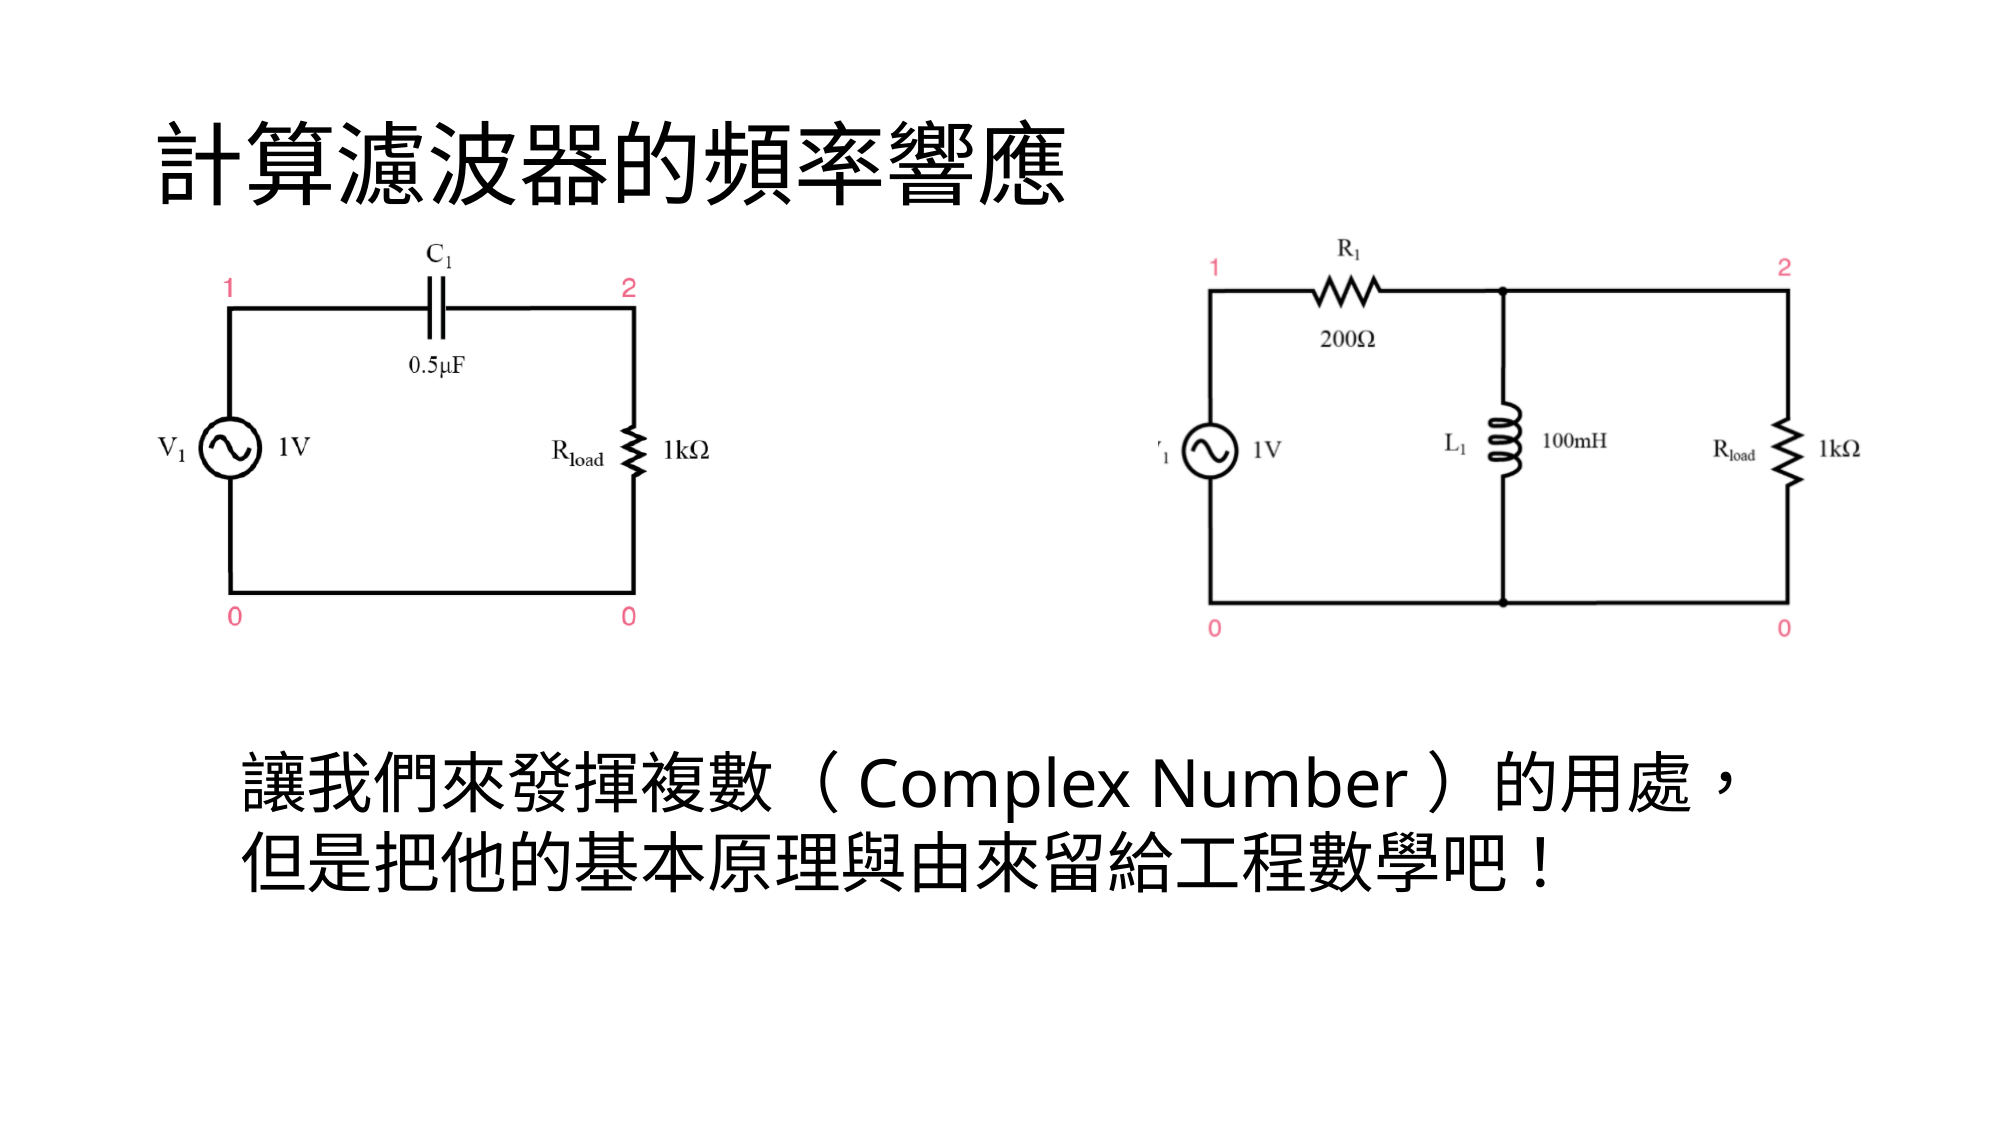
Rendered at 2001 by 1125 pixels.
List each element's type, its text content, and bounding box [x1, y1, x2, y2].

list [137, 233, 719, 648]
title 計算濾波器的頻率響應 [137, 59, 1863, 278]
picture [1158, 233, 1863, 648]
text_box 讓我們來發揮複數（Complex Number）的用處， 但是把他的基本原理與由來留給工程數學吧！ [225, 733, 1775, 908]
